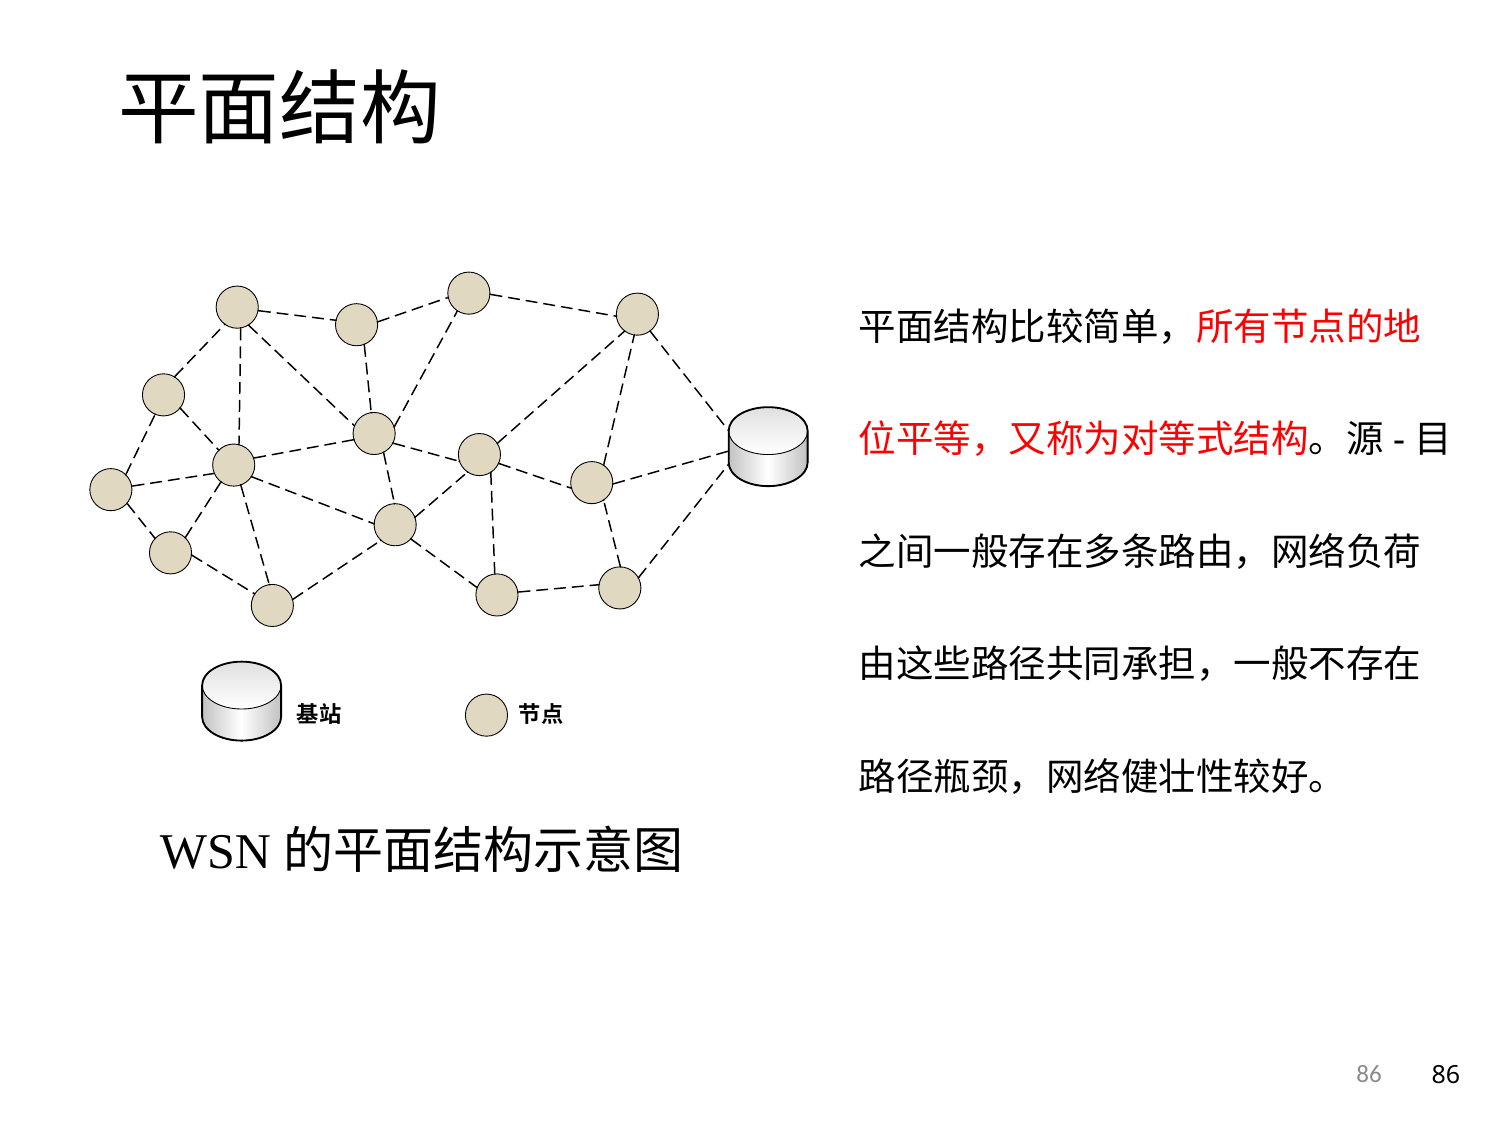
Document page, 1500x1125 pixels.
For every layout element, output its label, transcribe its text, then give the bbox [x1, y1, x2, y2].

text_box WSN的平面结构示意图 [145, 811, 707, 886]
title 平面结构 [103, 59, 1397, 163]
text_box 平面结构比较简单，所有节点的地 位平等，又称为对等式结构。源-目 之间一般存在多条路由，网络负荷 由这些路径共同承担，一般不存在 路径瓶颈，网络健壮性较好。 [844, 228, 1467, 806]
slide_number 86 [1059, 1042, 1397, 1103]
text_box 86 [1125, 1024, 1475, 1100]
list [87, 269, 811, 770]
